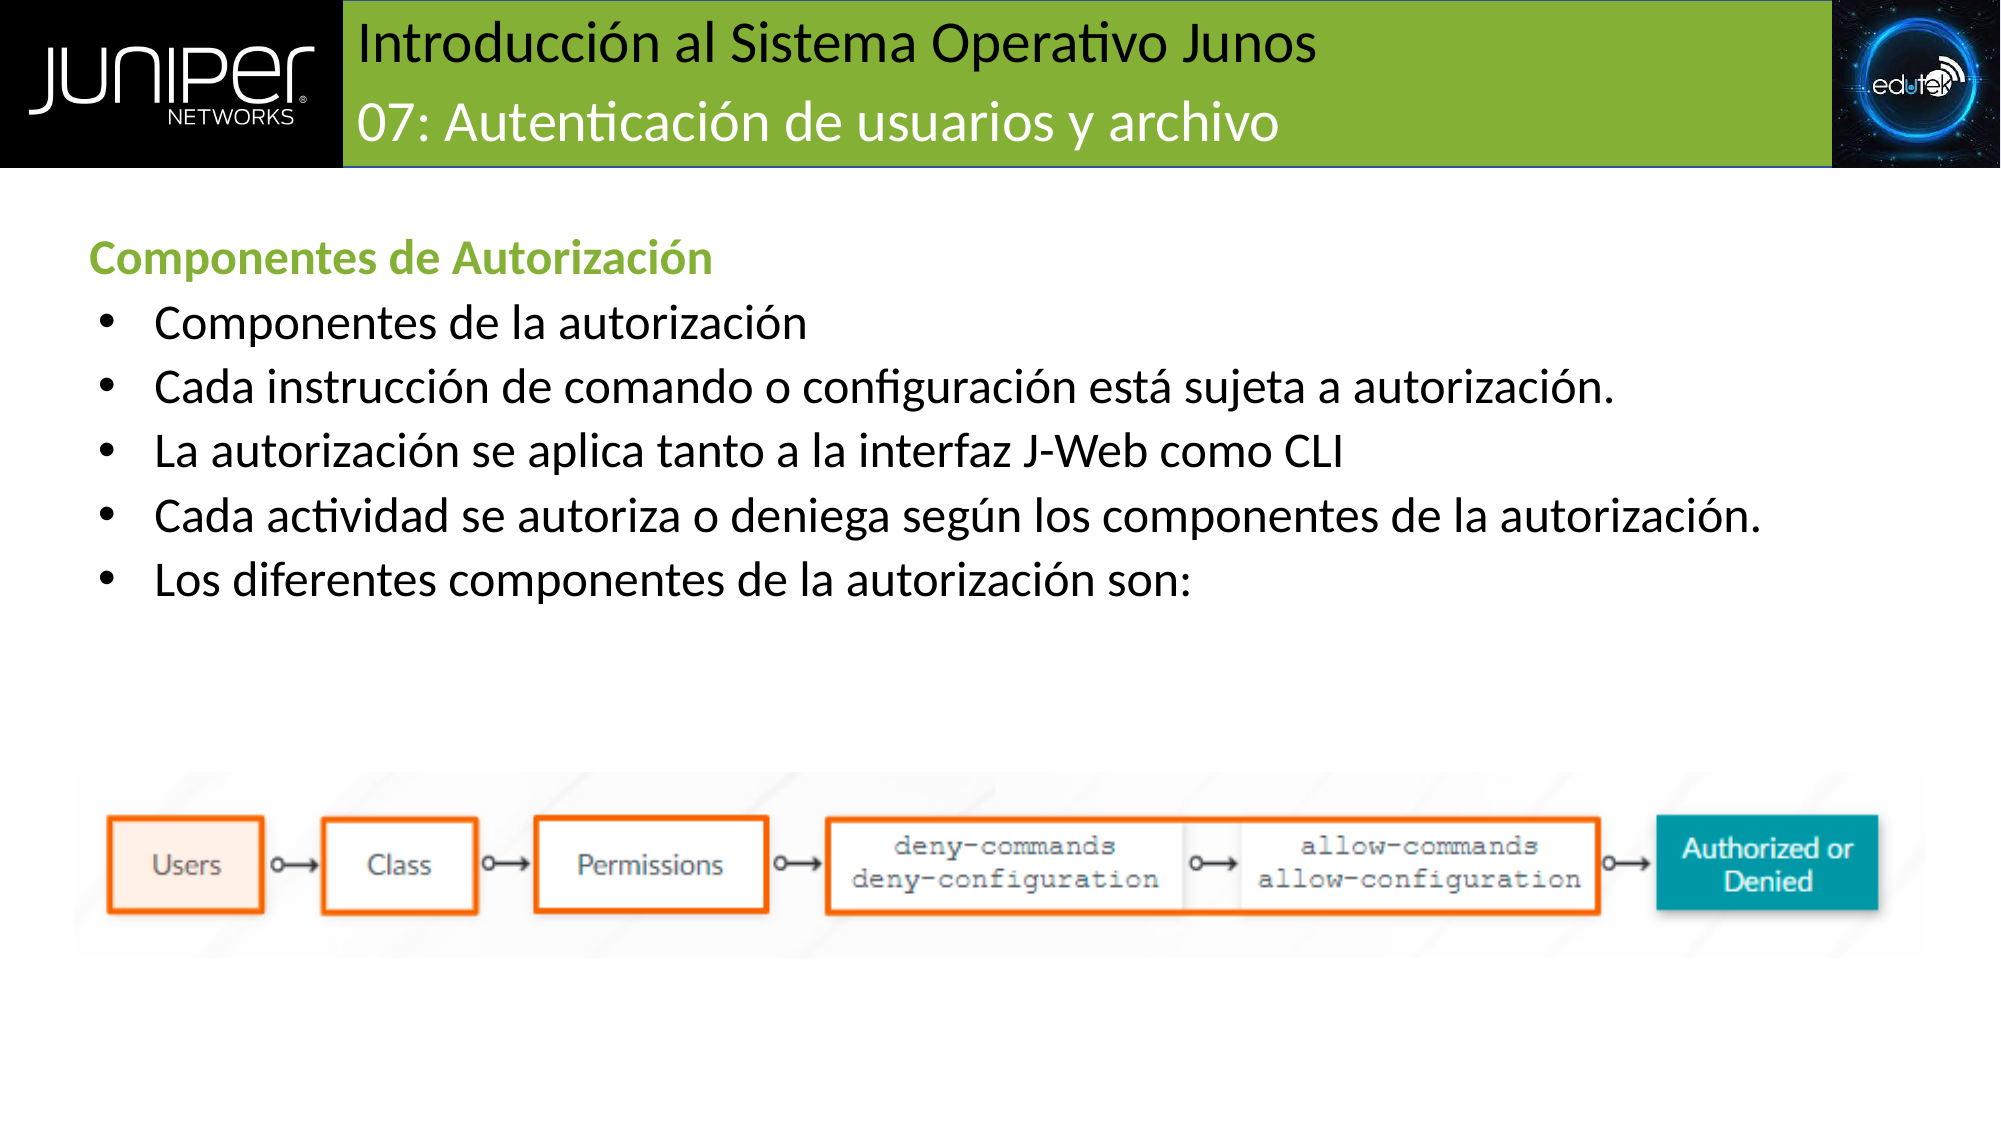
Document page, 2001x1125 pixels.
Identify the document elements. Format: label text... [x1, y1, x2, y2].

list Componentes de Autorización Componentes de la autorización Cada instrucción de comando o configuración está sujeta a autorización. La autorización se aplica tanto a la interfaz J-Web como CLI Cada actividad se autoriza o deniega según los componentes de la autorización. Los diferentes componentes de la autorización son: [74, 224, 1926, 772]
list 07: Autenticación de usuarios y archivo [342, 83, 1606, 168]
picture [74, 772, 1926, 958]
picture [1832, 84, 2000, 168]
picture [0, 0, 343, 168]
title Introducción al Sistema Operativo Junos [342, 3, 2000, 84]
